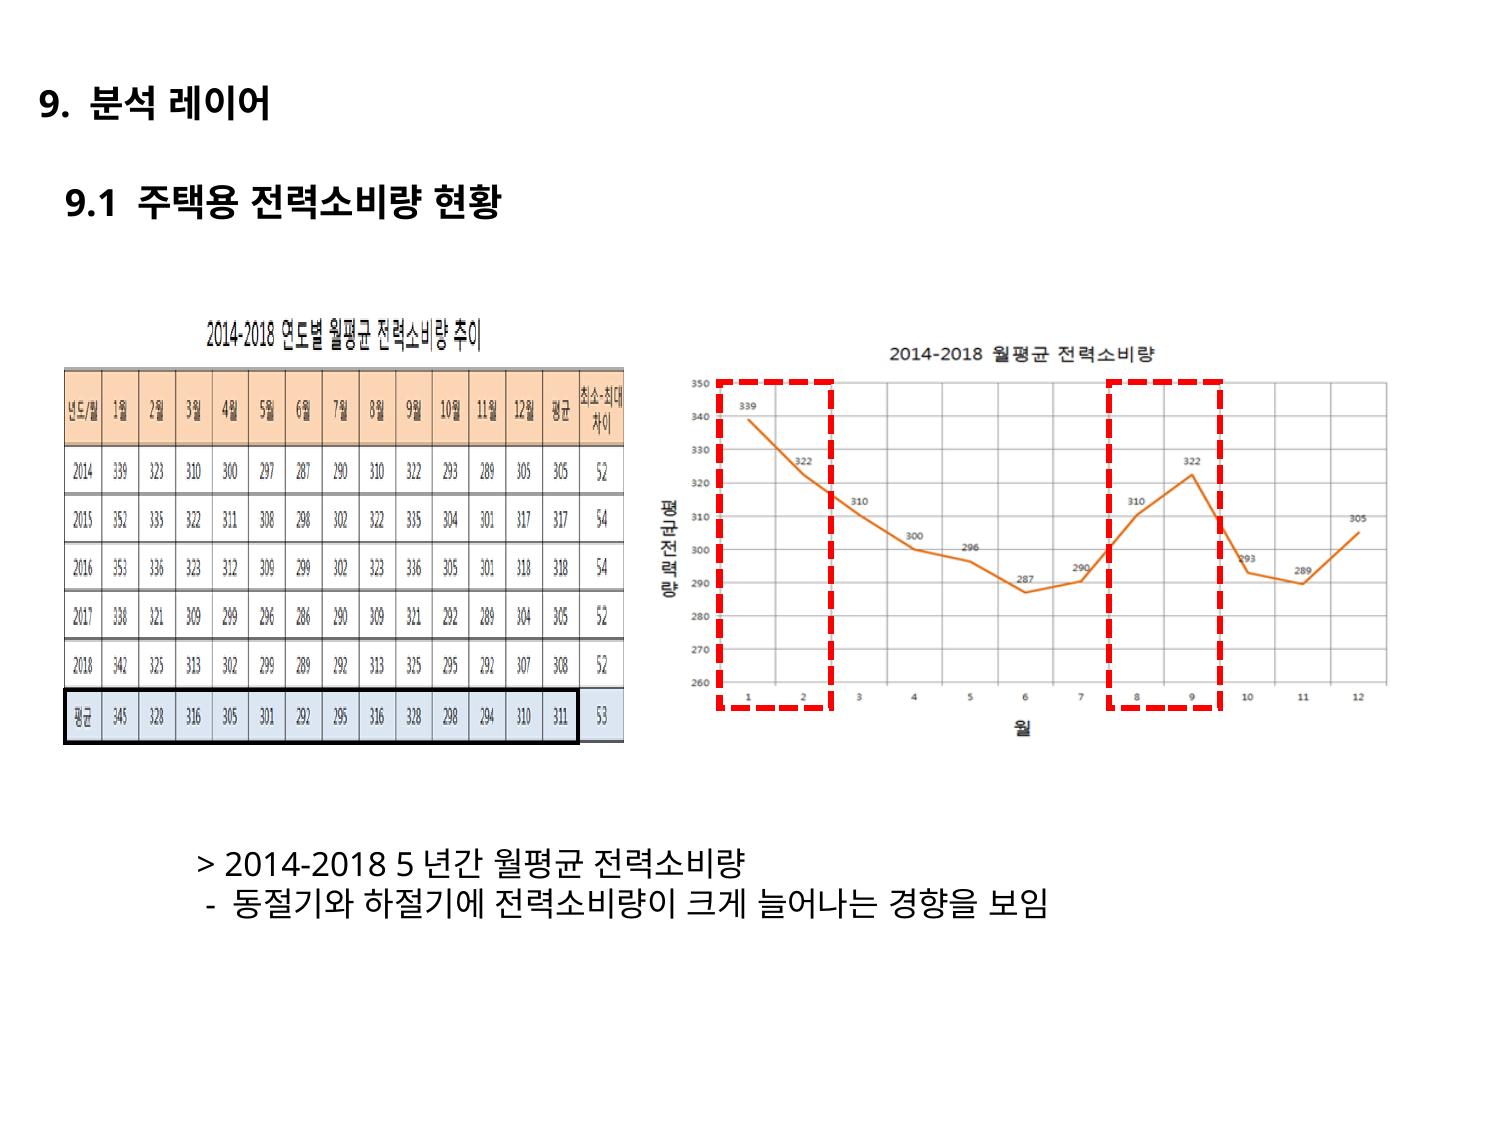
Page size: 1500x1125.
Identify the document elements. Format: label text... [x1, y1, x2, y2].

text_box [64, 295, 624, 743]
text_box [654, 341, 1392, 743]
text_box > 2014-2018 5년간 월평균 전력소비량 - 동절기와 하절기에 전력소비량이 크게 늘어나는 경향을 보임 [173, 835, 1378, 931]
text_box 9. 분석 레이어 [23, 72, 288, 132]
text_box 9.1 주택용 전력소비량 현황 [49, 171, 519, 232]
